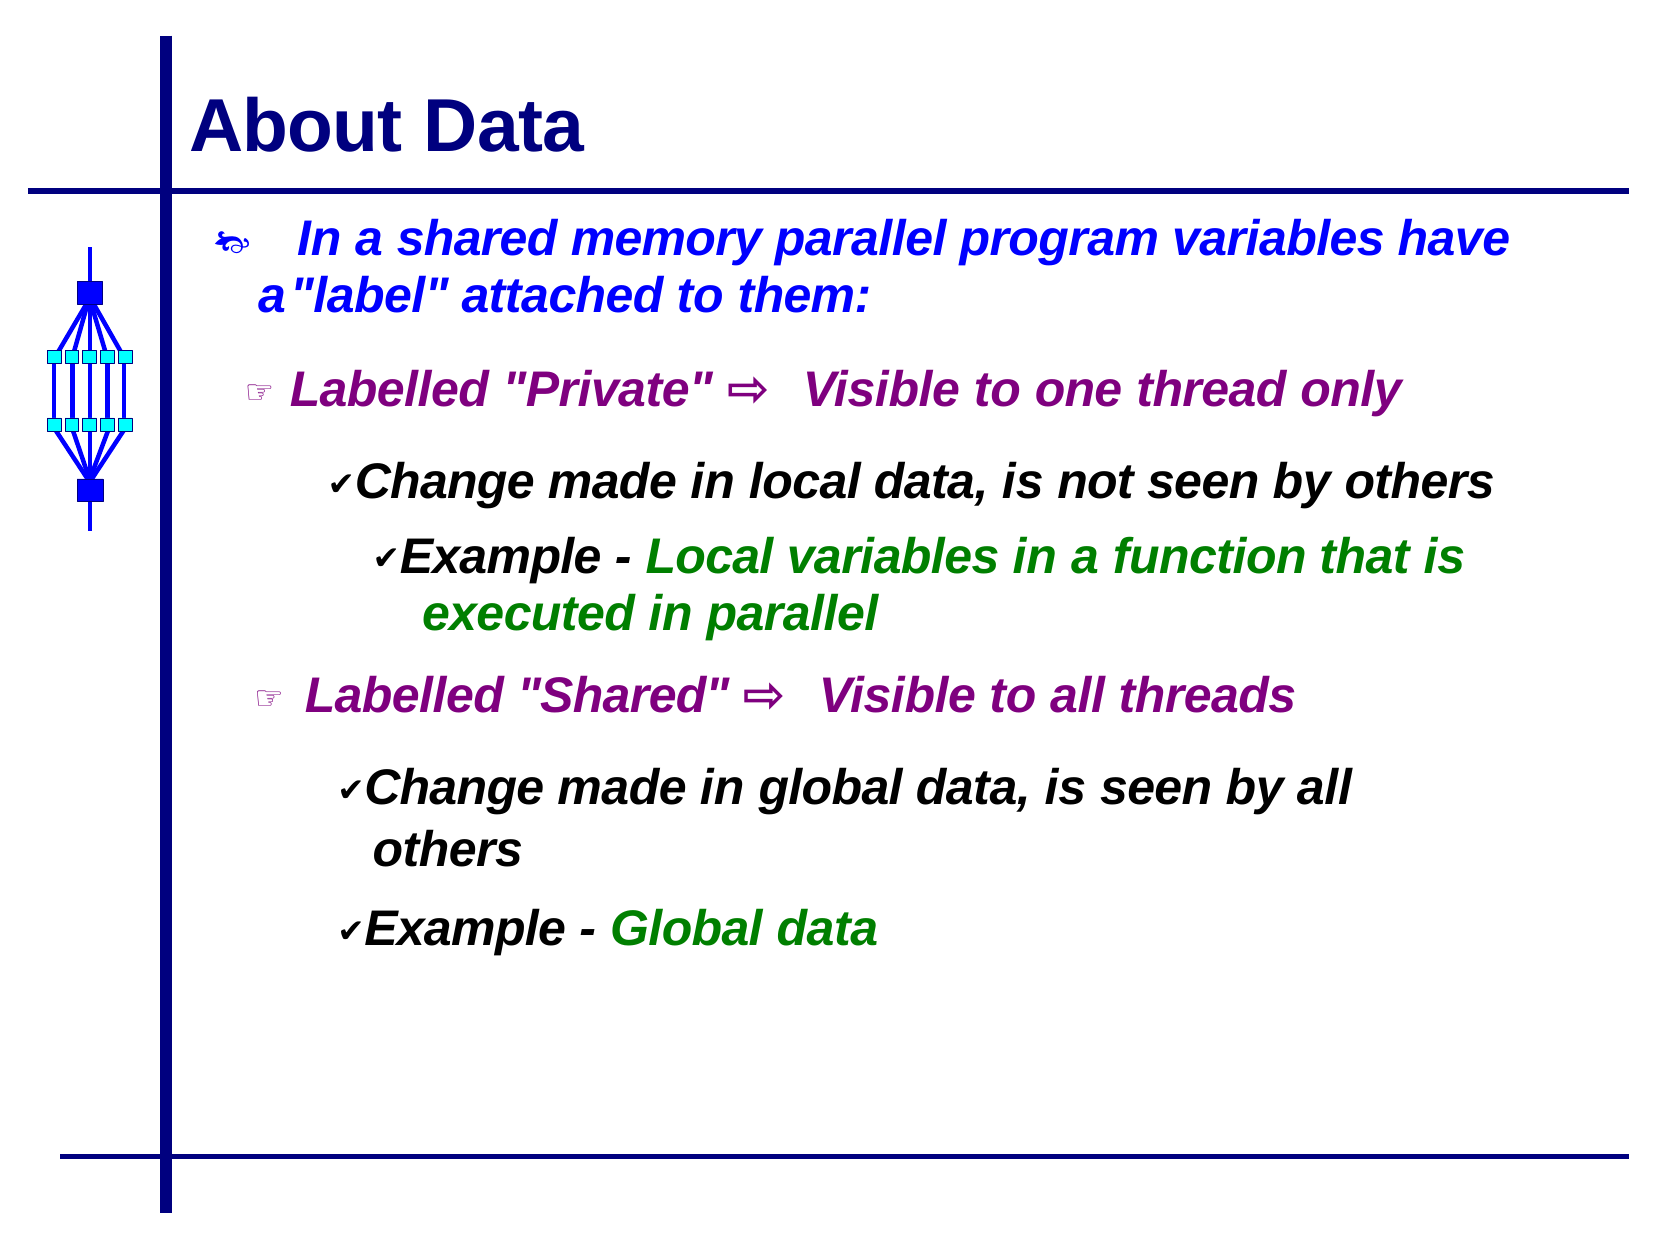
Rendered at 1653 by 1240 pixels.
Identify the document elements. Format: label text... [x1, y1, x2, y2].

text_box [118, 417, 132, 432]
text_box [118, 350, 132, 364]
text_box [65, 350, 79, 364]
text_box [77, 478, 103, 502]
text_box [65, 417, 79, 432]
title About Data [187, 74, 585, 284]
text_box  In a shared memory parallel program variables have a "label" attached to them: ☞ Labelled "Private" ⇨ Visible to one thread only ✔ Change made in local data, is not seen by others ✔ Example - Local variables in a function that is executed in parallel ☞ Labelled "Shared" ⇨ Visible to all threads ✔ Change made in global data, is seen by all others ✔ Example - Global data [211, 203, 1555, 957]
text_box [100, 417, 115, 432]
text_box [82, 350, 97, 364]
text_box [47, 350, 61, 364]
text_box [100, 350, 115, 364]
text_box [47, 417, 61, 432]
text_box [82, 417, 97, 432]
text_box [77, 281, 103, 305]
